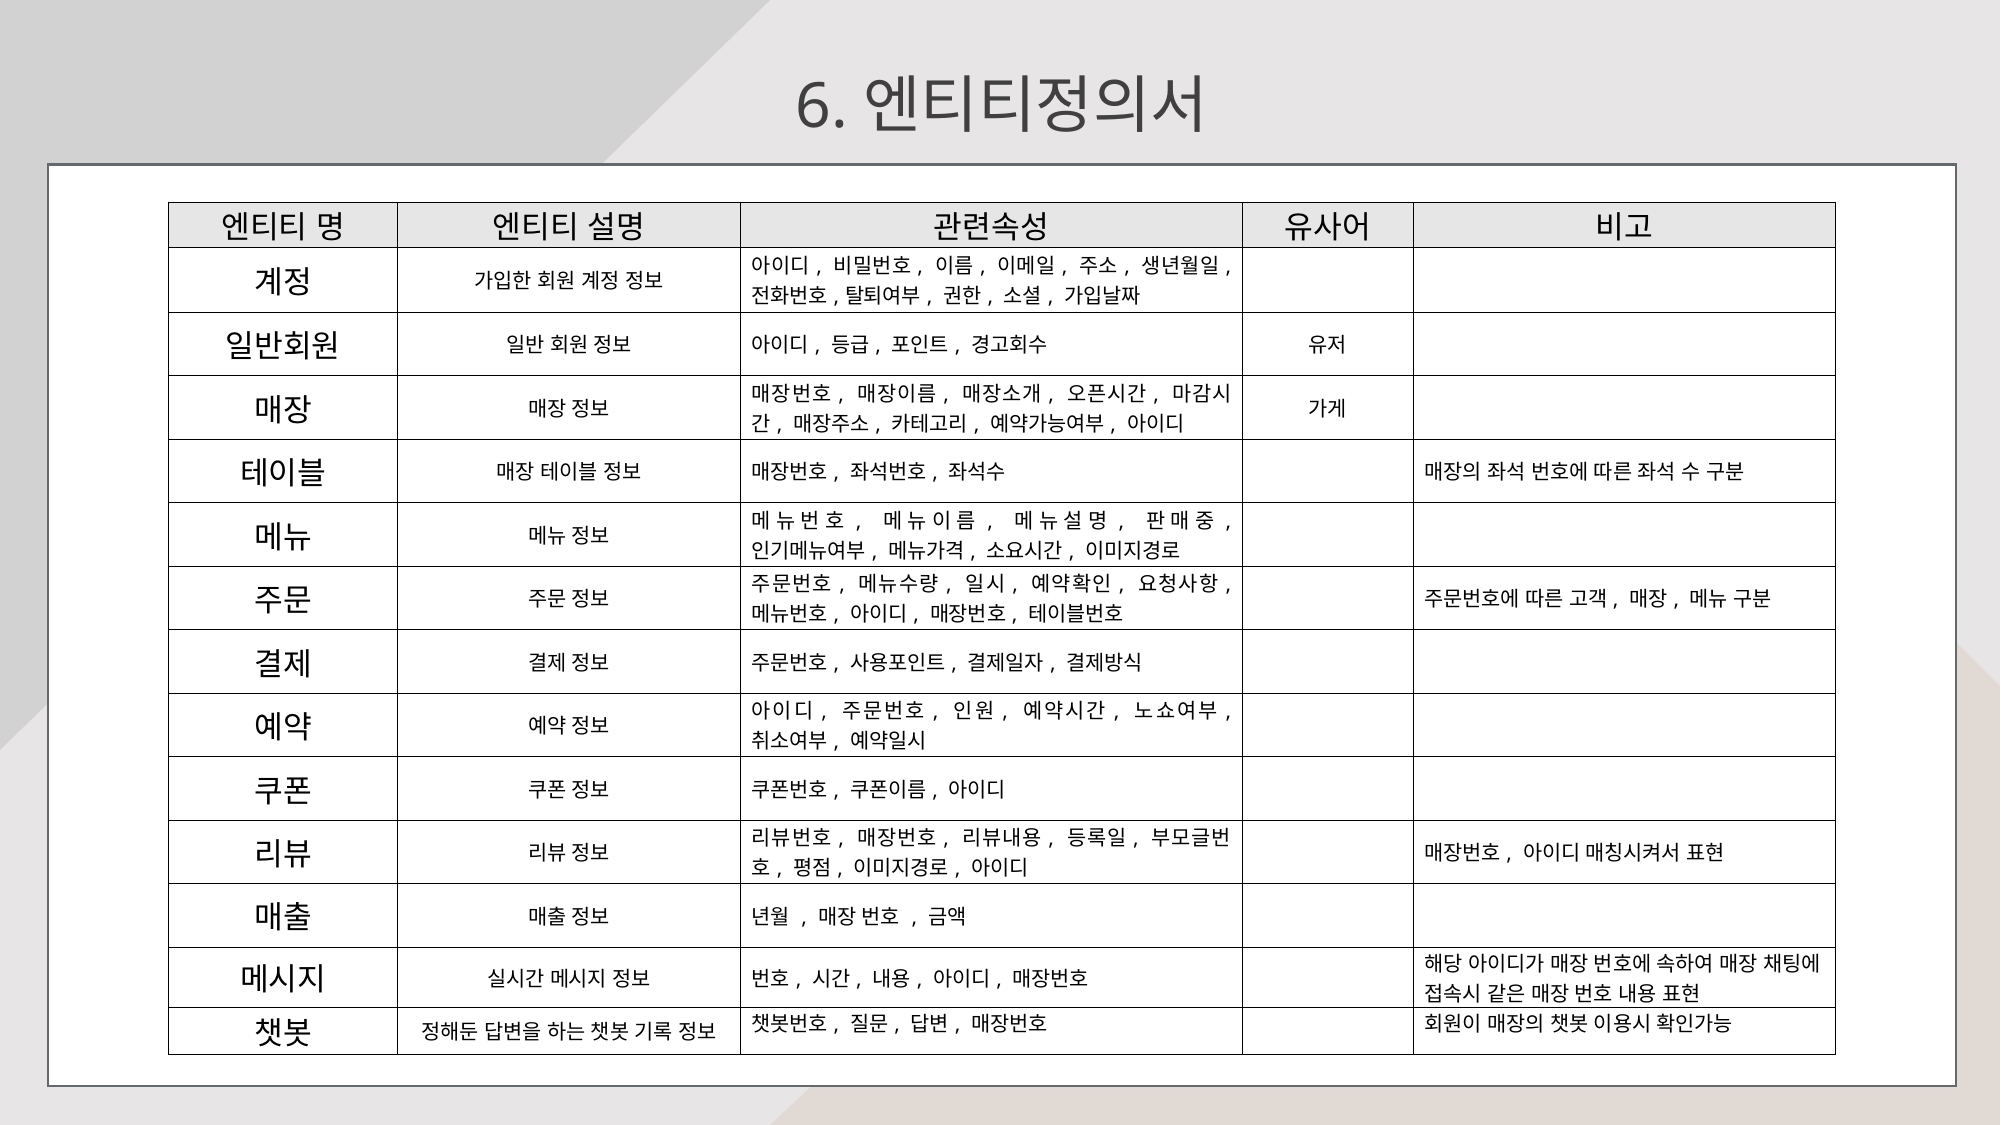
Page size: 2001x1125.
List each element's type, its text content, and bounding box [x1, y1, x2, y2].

table_cell [1243, 1008, 1413, 1054]
table_cell 번호, 시간, 내용, 아이디, 매장번호 [741, 948, 1242, 1007]
table_cell [1243, 948, 1413, 1007]
table_cell 쿠폰번호, 쿠폰이름, 아이디 [741, 757, 1242, 820]
table_cell 일반회원 [169, 313, 397, 375]
table_cell 리뷰 정보 [398, 821, 740, 883]
table_cell [1243, 757, 1413, 820]
table_cell 매장 [169, 376, 397, 439]
table_cell 메뉴 [169, 503, 397, 566]
table_cell 계정 [169, 248, 397, 312]
table_cell 가입한 회원 계정 정보 [398, 248, 740, 312]
table_cell 일반 회원 정보 [398, 313, 740, 375]
table_cell [1414, 757, 1835, 820]
table_cell [1414, 884, 1835, 947]
table_cell [1243, 694, 1413, 756]
table_cell 메뉴번호, 메뉴이름, 메뉴설명, 판매중, 인기메뉴여부, 메뉴가격, 소요시간, 이미지경로 [741, 503, 1242, 566]
table_cell 매장번호, 매장이름, 매장소개, 오픈시간, 마감시간, 매장주소, 카테고리, 예약가능여부, 아이디 [741, 376, 1242, 439]
table_cell 주문번호에 따른 고객, 매장, 메뉴 구분 [1414, 567, 1835, 629]
table_cell 정해둔 답변을 하는 챗봇 기록 정보 [398, 1008, 740, 1054]
table_cell 매장 정보 [398, 376, 740, 439]
text_box [0, 0, 772, 752]
table_cell [1414, 630, 1835, 693]
table_cell 테이블 [169, 440, 397, 502]
table_cell [1243, 884, 1413, 947]
table_cell 결제 [169, 630, 397, 693]
table_cell [1414, 503, 1835, 566]
text_box [47, 163, 1957, 1087]
table_cell 회원이 매장의 챗봇 이용시 확인가능 [1414, 1008, 1835, 1054]
table_cell 주문번호, 사용포인트, 결제일자, 결제방식 [741, 630, 1242, 693]
table_cell 실시간 메시지 정보 [398, 948, 740, 1007]
table_cell 예약 정보 [398, 694, 740, 756]
table_cell [1243, 440, 1413, 502]
table_cell 년월 , 매장 번호 , 금액 [741, 884, 1242, 947]
table_cell 매장의 좌석 번호에 따른 좌석 수 구분 [1414, 440, 1835, 502]
table_cell [1243, 630, 1413, 693]
table_cell [1243, 503, 1413, 566]
table_cell [1414, 248, 1835, 312]
table_cell [1243, 567, 1413, 629]
table_cell 주문 [169, 567, 397, 629]
table_cell 메시지 [169, 948, 397, 1007]
table_cell 메뉴 정보 [398, 503, 740, 566]
table_cell 매출 정보 [398, 884, 740, 947]
table_cell [1414, 313, 1835, 375]
table_cell 주문번호, 메뉴수량, 일시, 예약확인, 요청사항, 메뉴번호, 아이디, 매장번호, 테이블번호 [741, 567, 1242, 629]
table_cell 아이디, 주문번호, 인원, 예약시간, 노쇼여부, 취소여부, 예약일시 [741, 694, 1242, 756]
text_box 6.엔티티정의서 [502, 20, 1503, 148]
table_cell 결제 정보 [398, 630, 740, 693]
table_cell 매장 테이블 정보 [398, 440, 740, 502]
table_cell 주문 정보 [398, 567, 740, 629]
table_cell 매장번호, 좌석번호, 좌석수 [741, 440, 1242, 502]
table_cell 유저 [1243, 313, 1413, 375]
table_cell 쿠폰 정보 [398, 757, 740, 820]
table_cell 챗봇 [169, 1008, 397, 1054]
table_cell 매장번호, 아이디 매칭시켜서 표현 [1414, 821, 1835, 883]
table_cell [1414, 376, 1835, 439]
table_cell 가게 [1243, 376, 1413, 439]
table_cell [1414, 694, 1835, 756]
table_cell [1243, 248, 1413, 312]
table_header 비고 [1414, 203, 1835, 247]
table_header 유사어 [1243, 203, 1413, 247]
table_cell 매출 [169, 884, 397, 947]
table_cell 리뷰번호, 매장번호, 리뷰내용, 등록일, 부모글번호, 평점, 이미지경로, 아이디 [741, 821, 1242, 883]
table_cell [1243, 821, 1413, 883]
table_cell 아이디, 비밀번호, 이름, 이메일, 주소, 생년월일, 전화번호,탈퇴여부, 권한, 소셜, 가입날짜 [741, 248, 1242, 312]
table_cell 예약 [169, 694, 397, 756]
table_cell 쿠폰 [169, 757, 397, 820]
table_cell 해당 아이디가 매장 번호에 속하여 매장 채팅에 접속시 같은 매장 번호 내용 표현 [1414, 948, 1835, 1007]
table_cell 아이디, 등급, 포인트, 경고회수 [741, 313, 1242, 375]
text_box [768, 641, 2000, 1125]
table_cell 리뷰 [169, 821, 397, 883]
table_header 관련속성 [741, 203, 1242, 247]
table_header 엔티티 설명 [398, 203, 740, 247]
table_cell 챗봇번호, 질문, 답변, 매장번호 [741, 1008, 1242, 1054]
table_header 엔티티 명 [169, 203, 397, 247]
